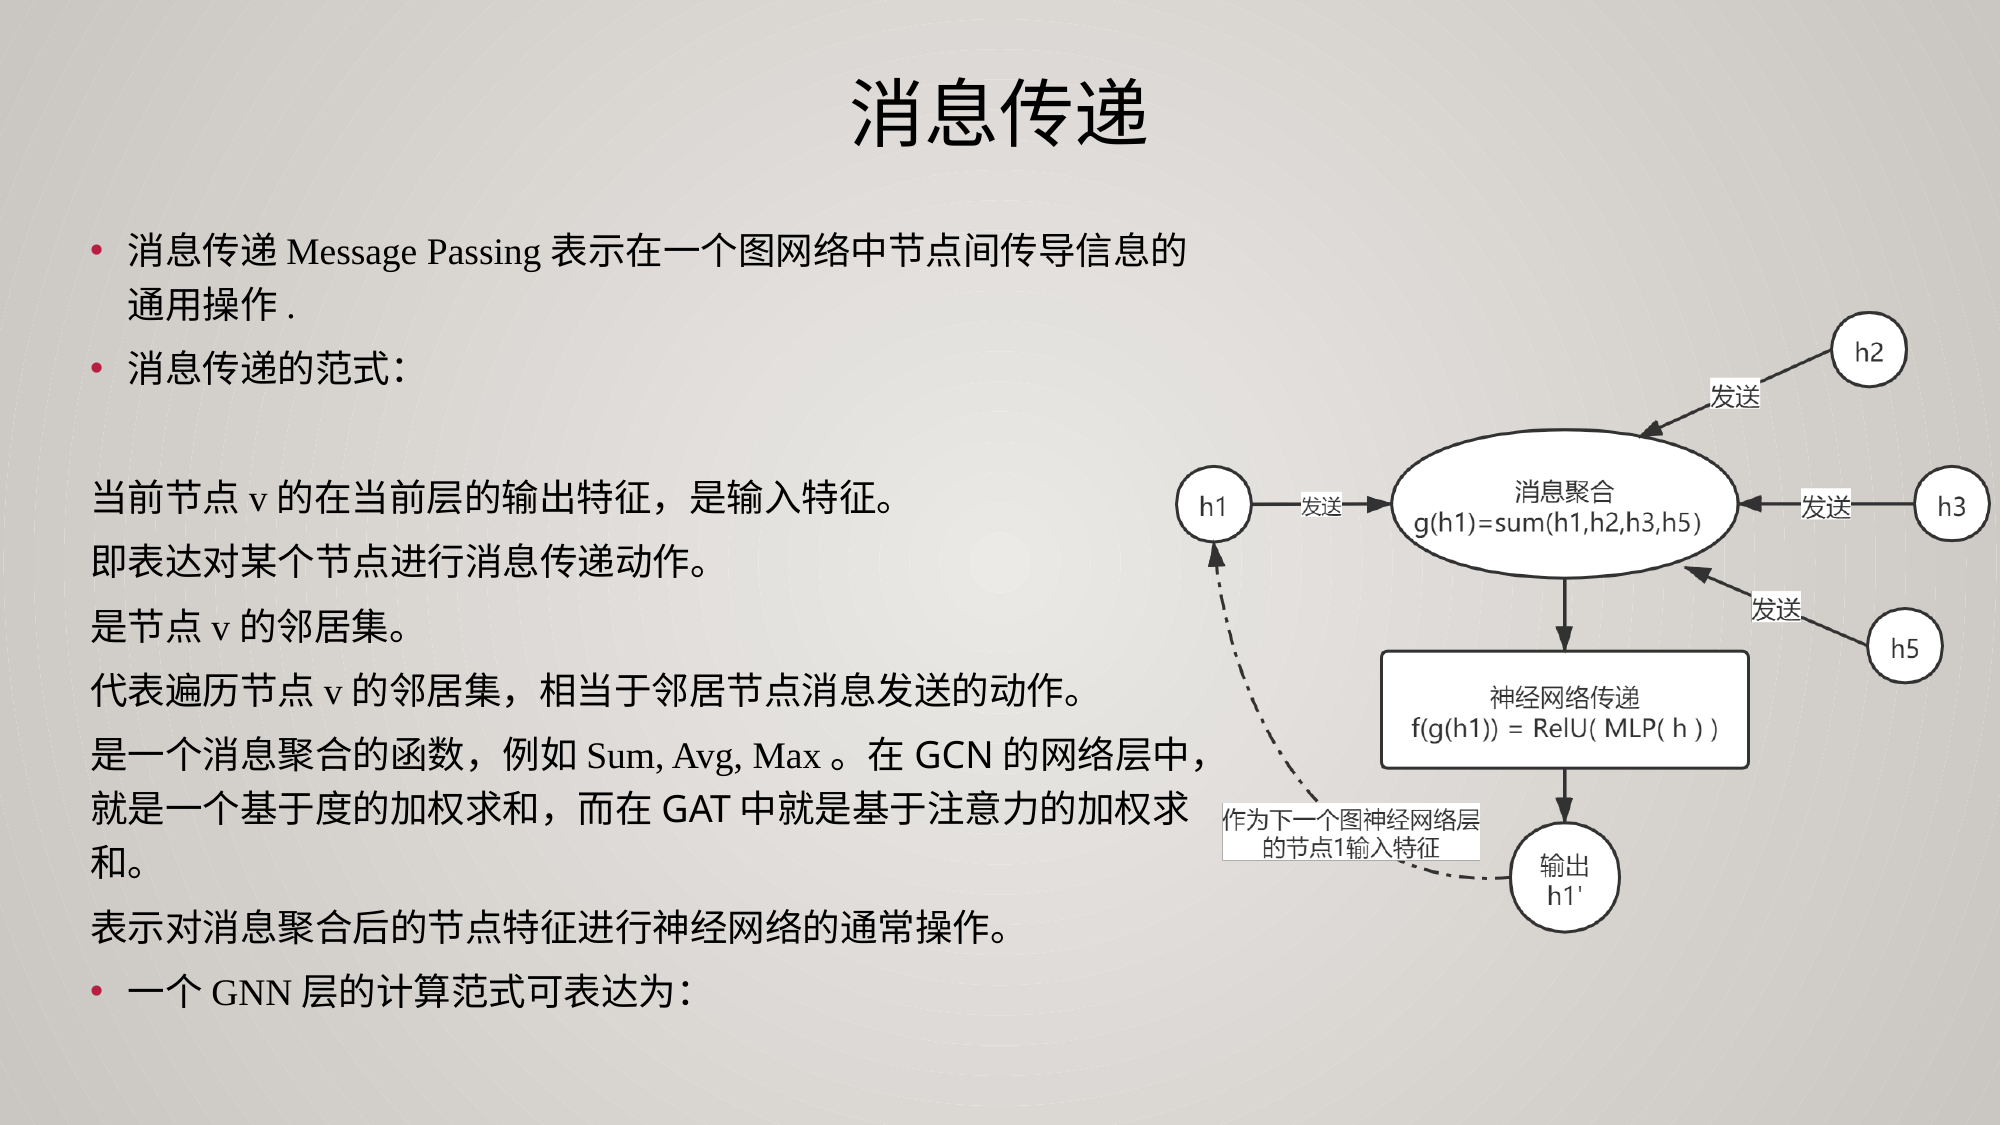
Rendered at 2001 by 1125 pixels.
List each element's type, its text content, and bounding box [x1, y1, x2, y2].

picture [1136, 273, 2000, 971]
title 消息传递 [212, 68, 1788, 242]
